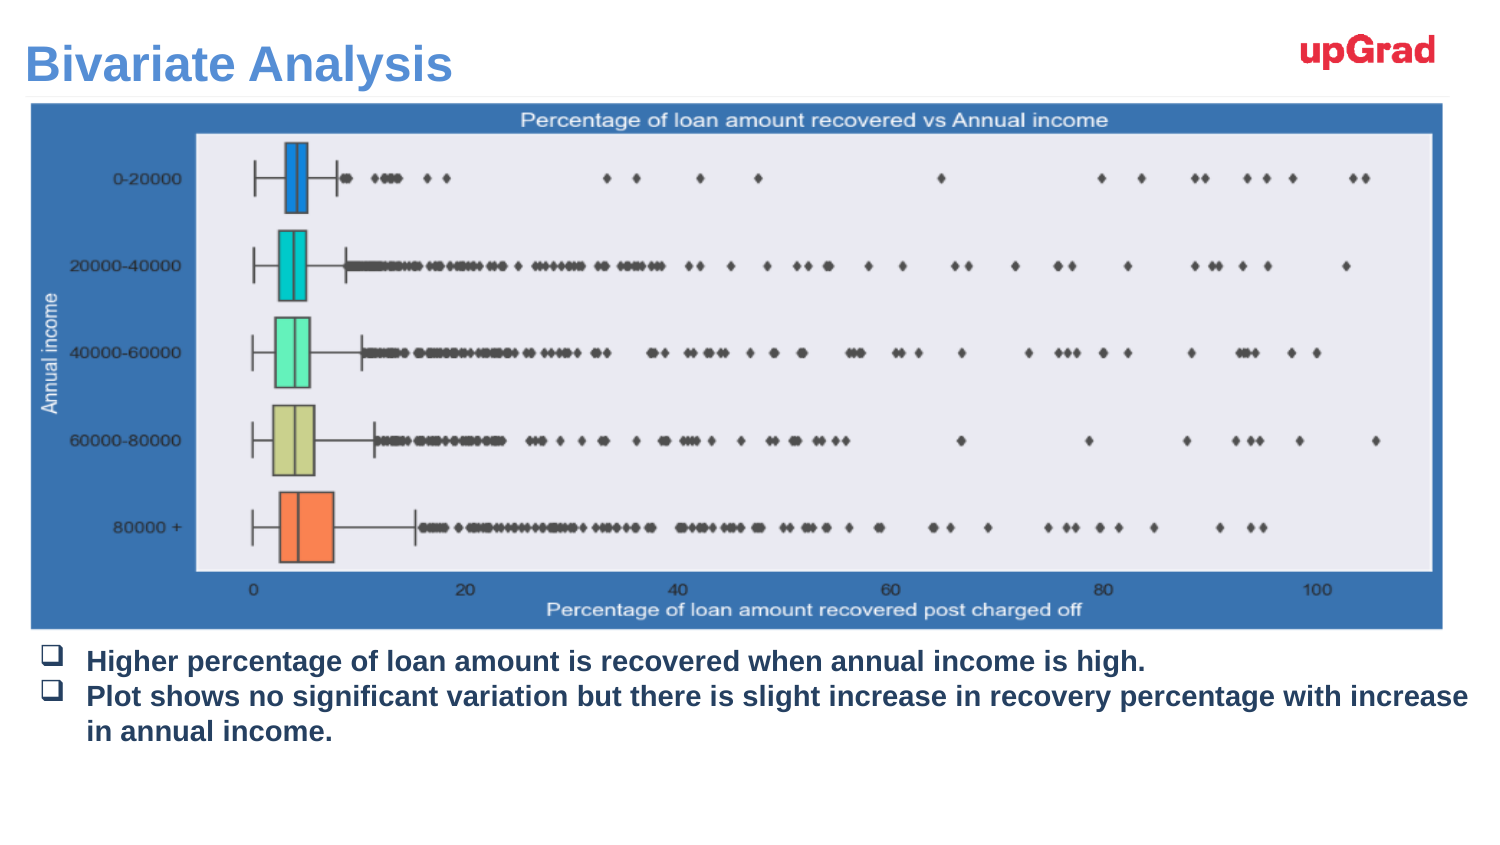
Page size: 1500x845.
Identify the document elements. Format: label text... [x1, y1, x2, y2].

text_box Higher percentage of loan amount is recovered when annual income is high. Plot shows no significant variation but there is slight increase in recovery percentage with increase in annual income. [24, 634, 1500, 755]
title Bivariate Analysis [24, 28, 869, 96]
picture [24, 96, 1451, 636]
picture [1300, 34, 1435, 70]
